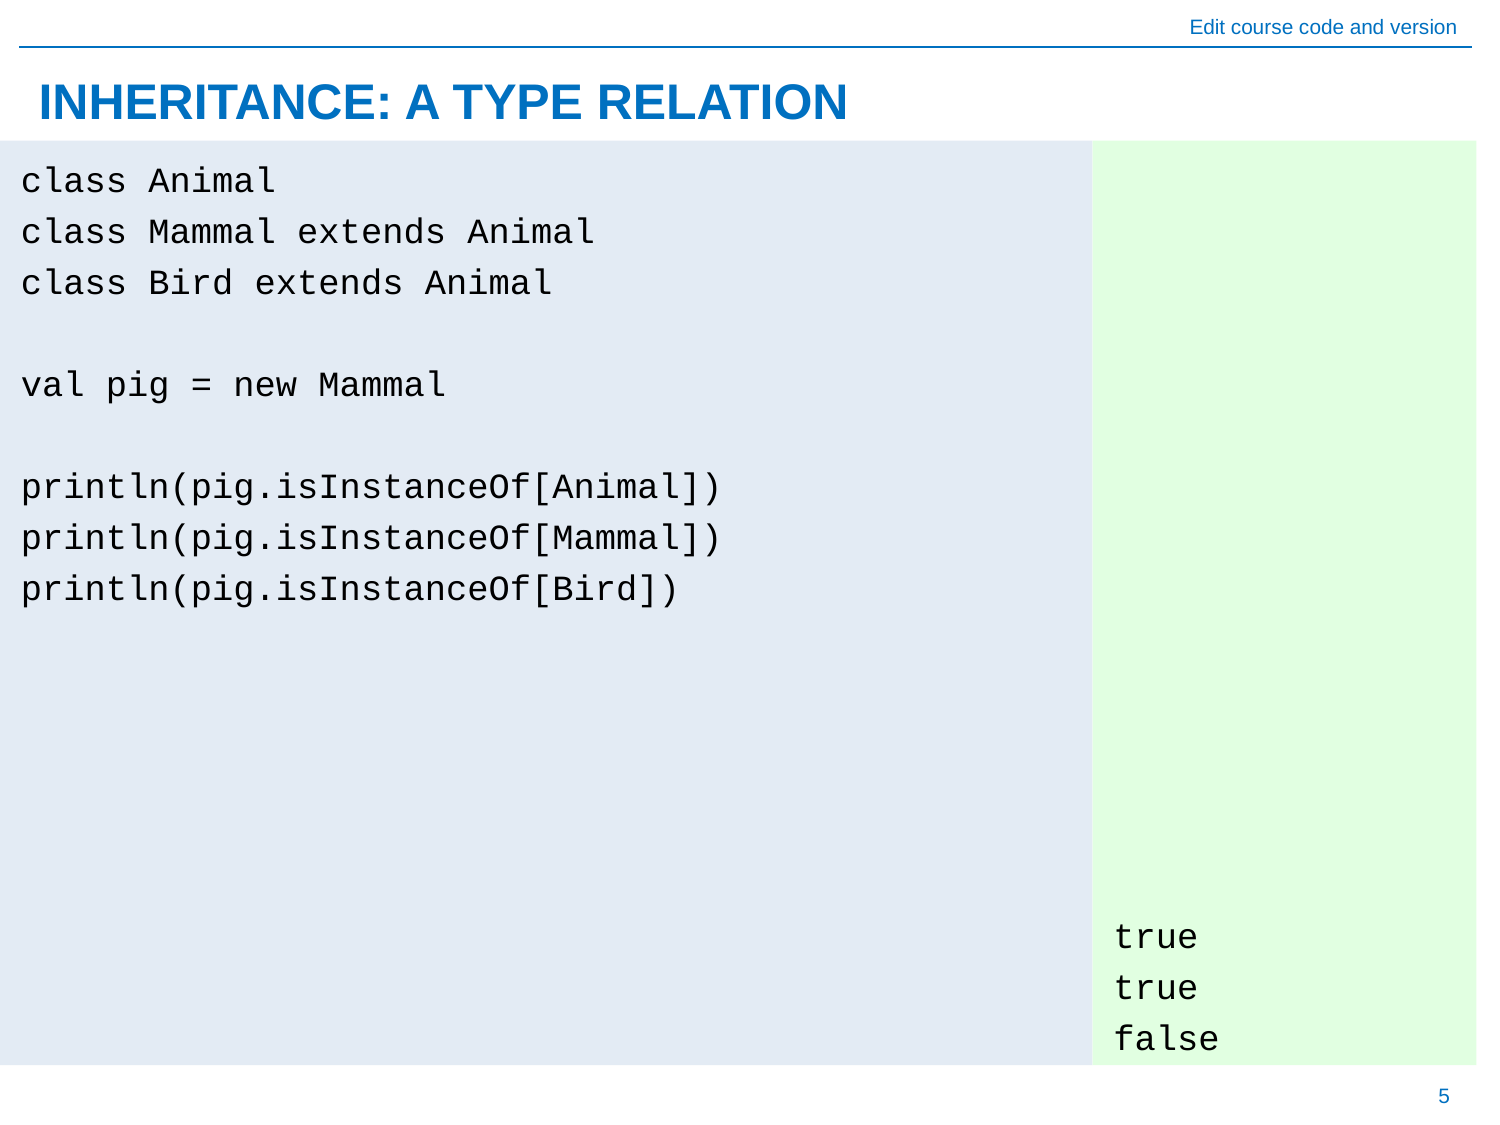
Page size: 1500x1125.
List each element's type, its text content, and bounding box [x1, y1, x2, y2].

list class Animal class Mammal extends Animal class Bird extends Animal val pig = new Mammal println(pig.isInstanceOf[Animal]) println(pig.isInstanceOf[Mammal]) println(pig.isInstanceOf[Bird]) [0, 140, 1092, 1066]
title INHERITANCE: A TYPE RELATION [23, 58, 1465, 140]
list true true false [1092, 140, 1477, 1066]
